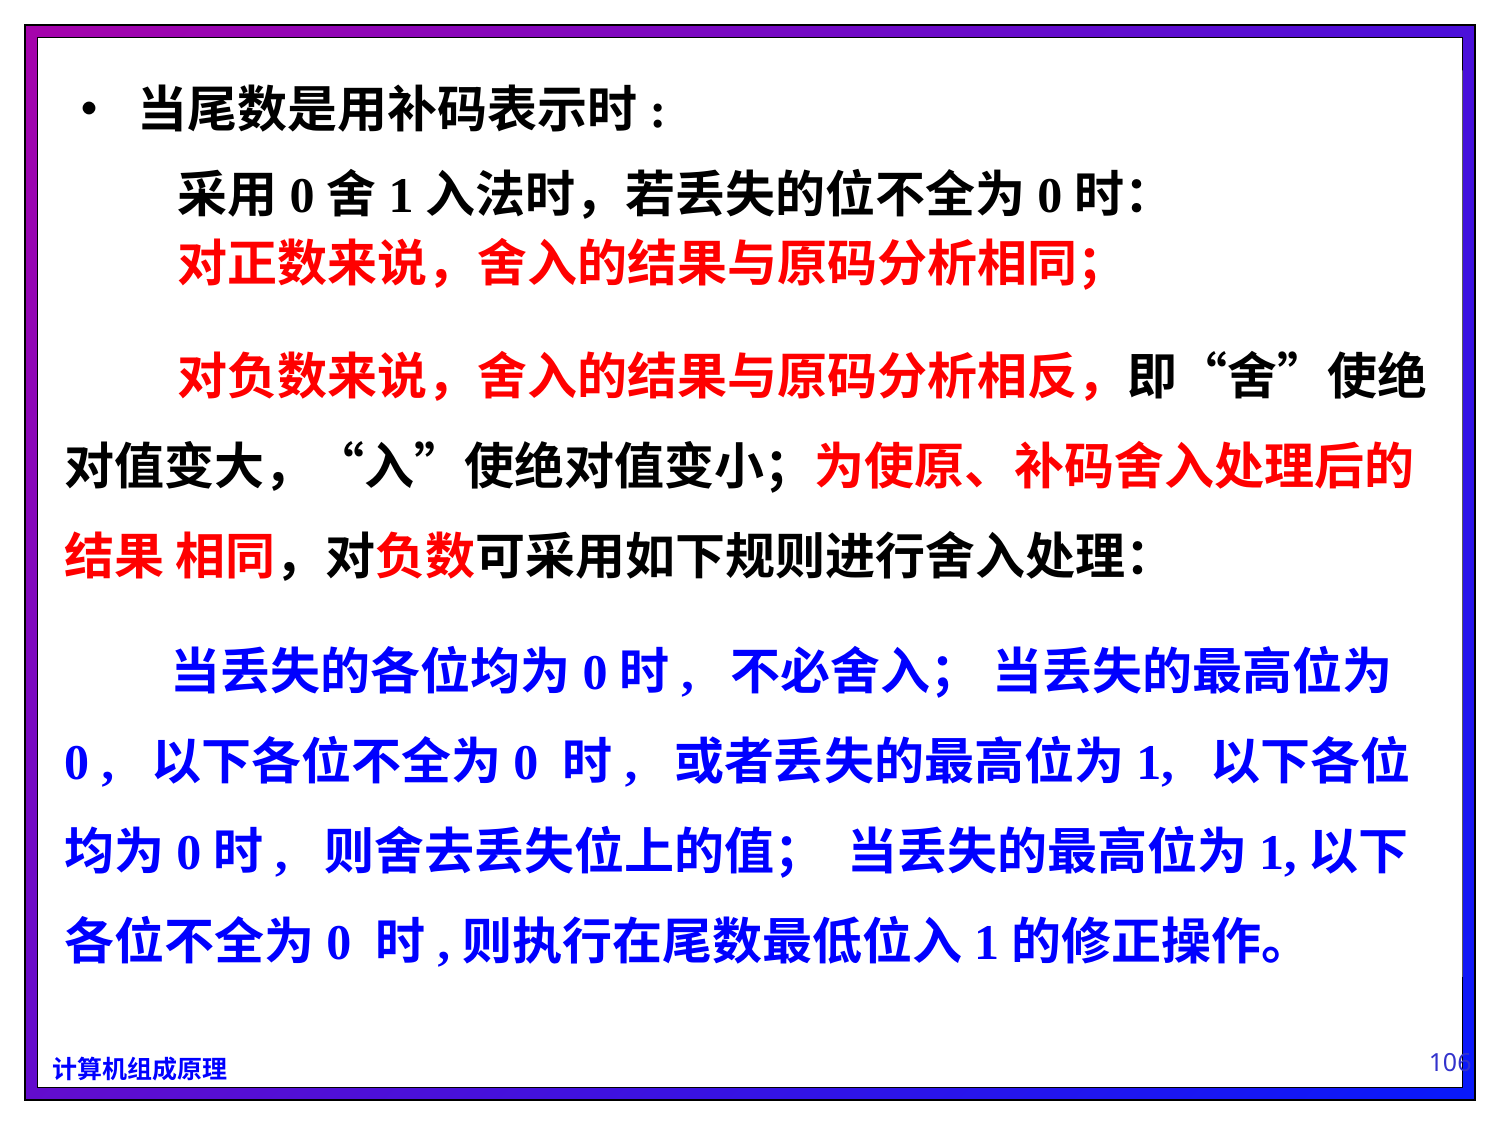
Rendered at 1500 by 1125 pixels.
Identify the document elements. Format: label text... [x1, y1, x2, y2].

text_box • 当尾数是用补码表示时: 采用0舍1入法时，若丢失的位不全为0时： 对正数来说，舍入的结果与原码分析相同； 对负数来说，舍入的结果与原码分析相反，即“舍”使绝对值变大，“入”使绝对值变小；为使原、补码舍入处理后的结果 相同，对负数可采用如下规则进行舍入处理： 当丢失的各位均为0时, 不必舍入； 当丢失的最高位为0 , 以下各位不全为0 时, 或者丢失的最高位为1, 以下各位均为0时, 则舍去丢失位上的值； 当丢失的最高位为1,以下各位不全为0 时,则执行在尾数最低位入1的修正操作。 [49, 70, 1463, 977]
